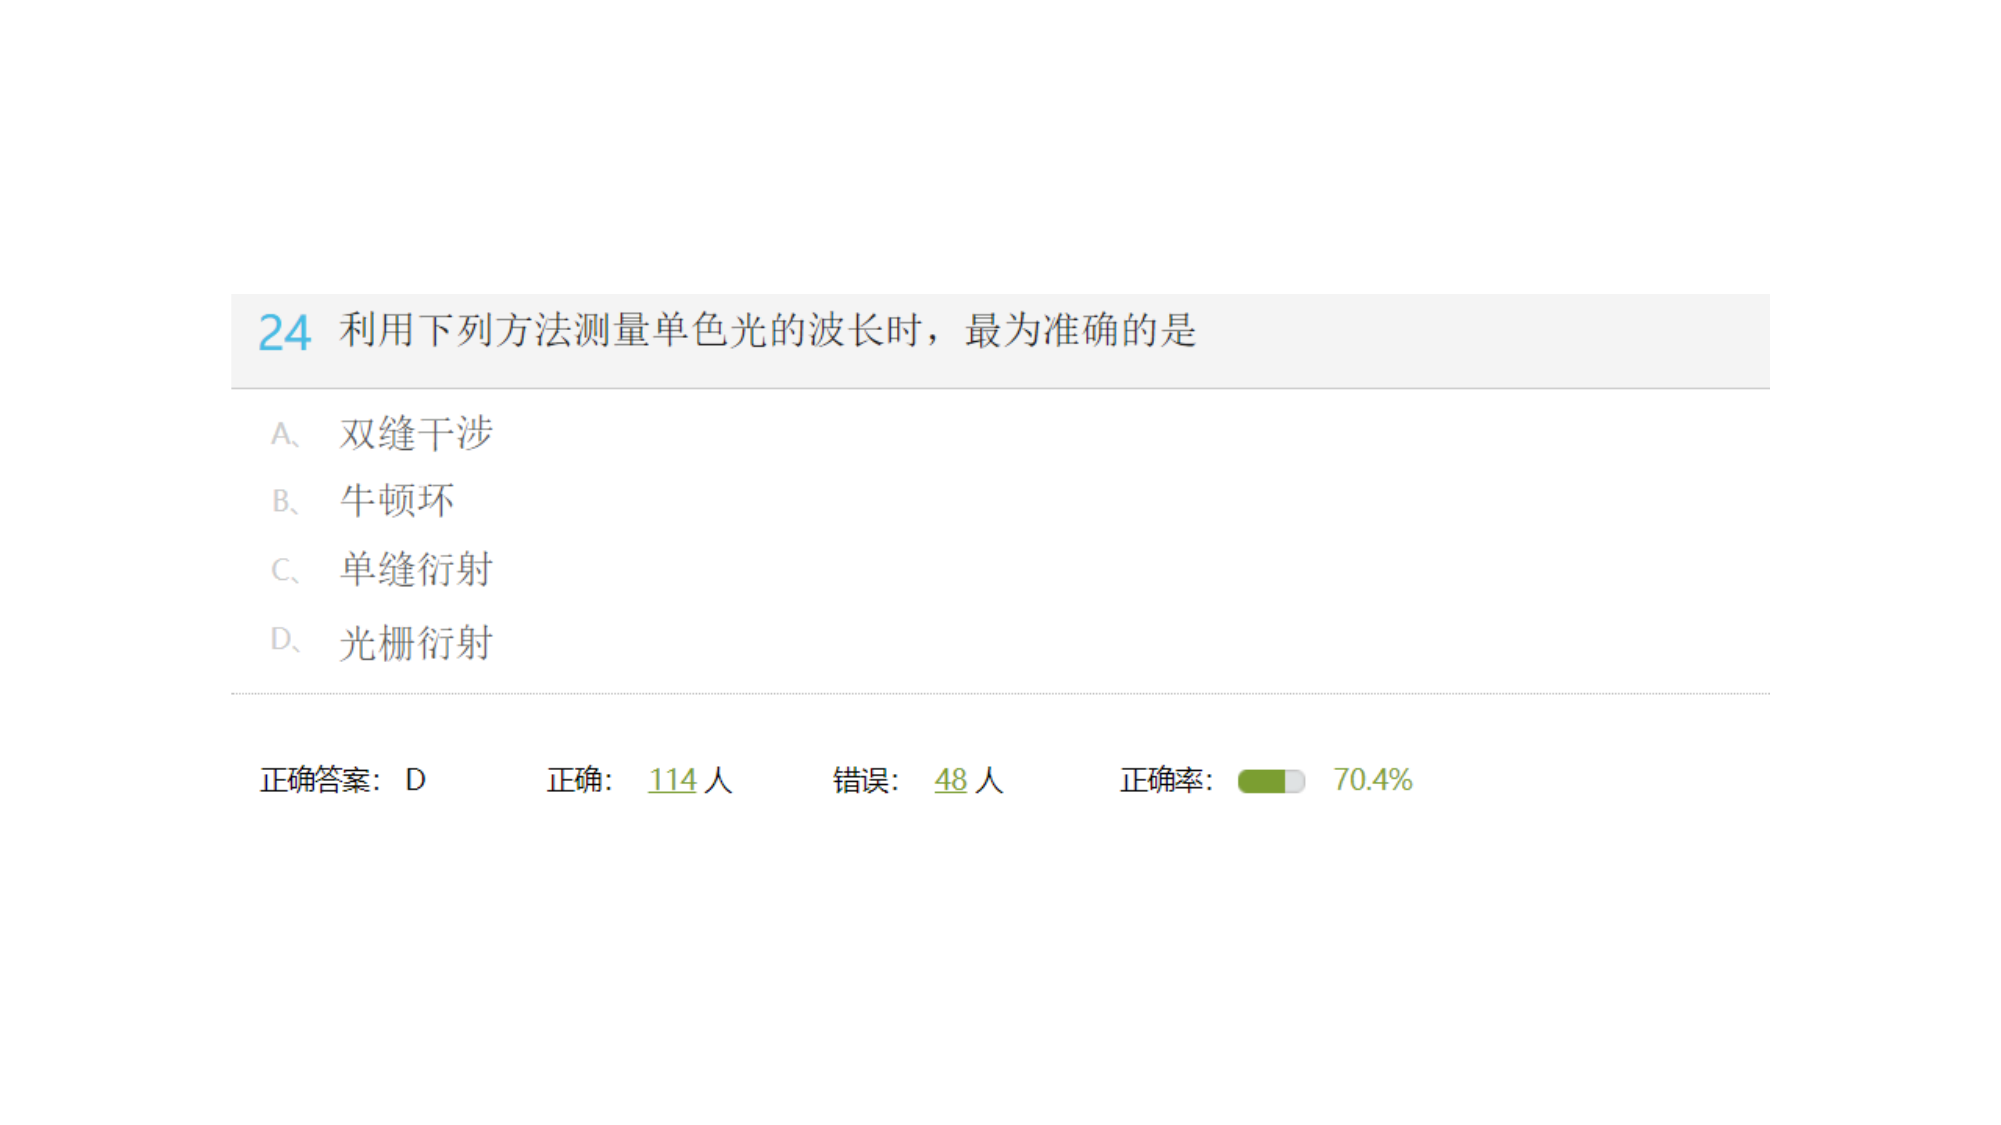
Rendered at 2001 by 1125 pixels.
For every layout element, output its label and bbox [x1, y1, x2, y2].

picture [230, 294, 1770, 831]
